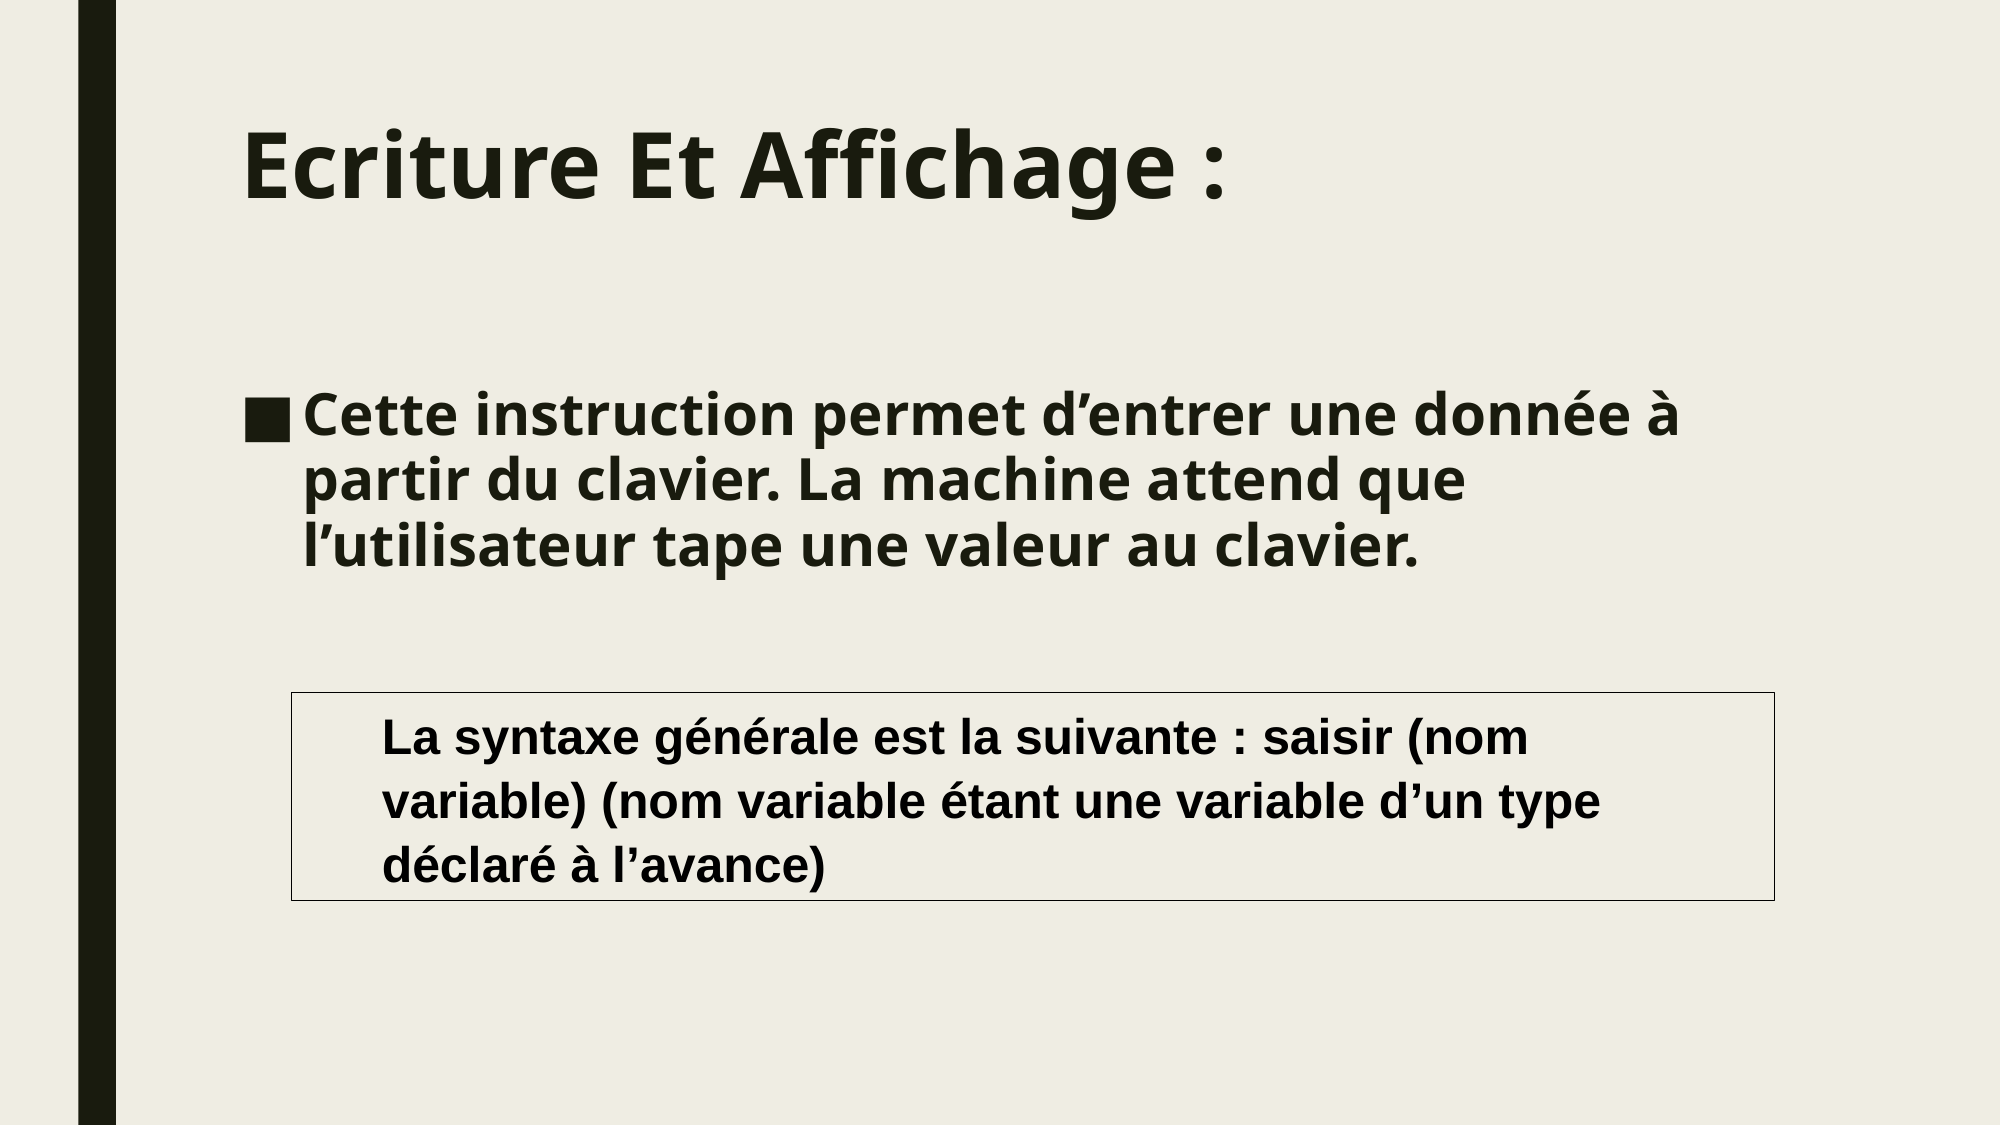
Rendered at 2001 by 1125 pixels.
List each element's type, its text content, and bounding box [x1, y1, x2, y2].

title Ecriture Et Affichage : [225, 112, 1800, 357]
text_box La syntaxe générale est la suivante : saisir (nom variable) (nom variable étant une variable d’un type déclaré à l’avance) [291, 692, 1775, 901]
list Cette instruction permet d’entrer une donnée à partir du clavier. La machine attend que l’utilisateur tape une valeur au clavier. [225, 375, 1800, 963]
